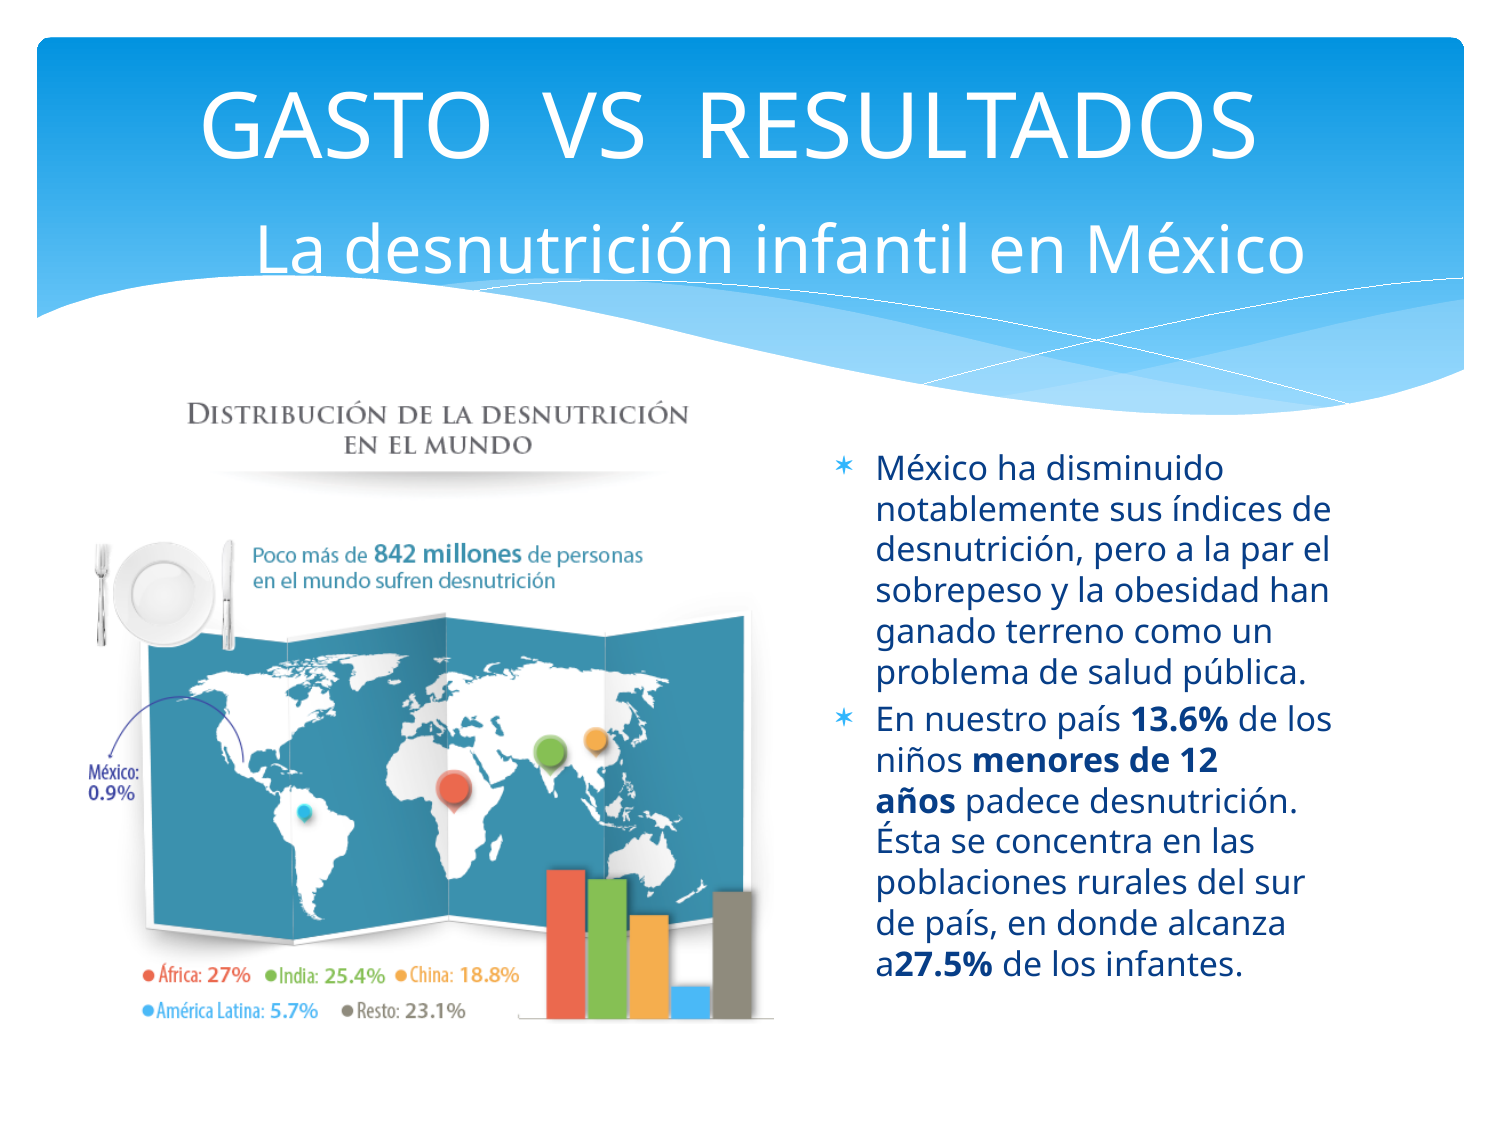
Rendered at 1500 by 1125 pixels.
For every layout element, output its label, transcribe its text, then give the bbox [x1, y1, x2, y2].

text_box GASTO VS RESULTADOS [53, 19, 1404, 225]
picture [88, 396, 774, 1024]
title La desnutrición infantil en México [147, 184, 1415, 390]
list México ha disminuido notablemente sus índices de desnutrición, pero a la par el sobrepeso y la obesidad han ganado terreno como un problema de salud pública. En nuestro país 13.6% de los niños menores de 12 años padece desnutrición. Ésta se concentra en las poblaciones rurales del sur de país, en donde alcanza a27.5% de los infantes. [820, 438, 1359, 1005]
